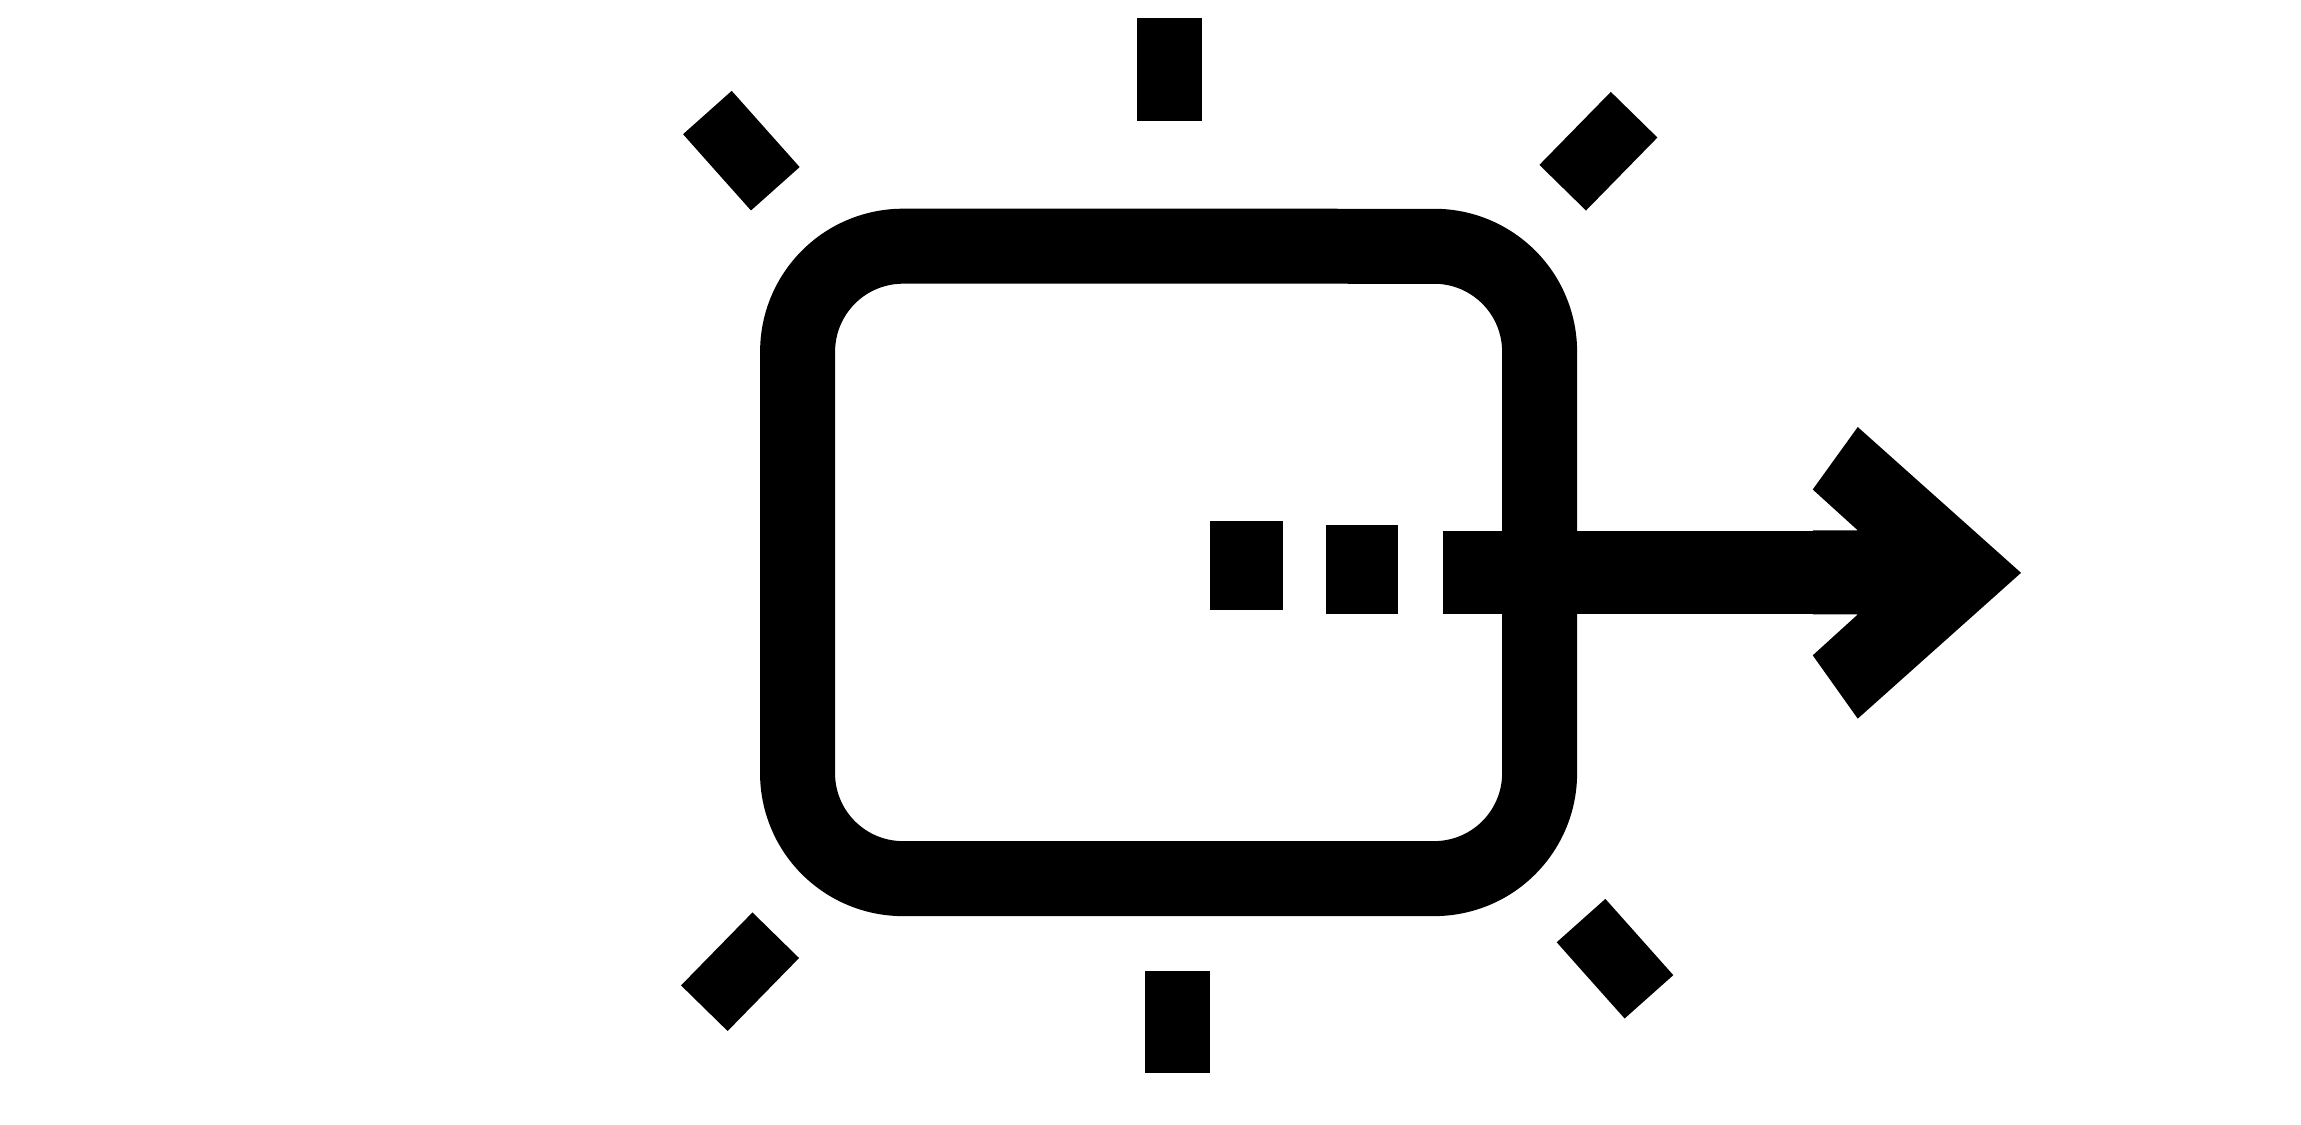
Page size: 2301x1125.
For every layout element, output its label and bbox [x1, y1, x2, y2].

text_box [1326, 525, 1398, 614]
text_box [1137, 18, 1202, 121]
text_box [681, 912, 800, 1032]
text_box [1145, 971, 1210, 1073]
text_box [1556, 898, 1674, 1019]
text_box [1210, 521, 1283, 610]
text_box [796, 245, 1541, 880]
text_box [1539, 91, 1658, 211]
text_box [683, 90, 800, 211]
